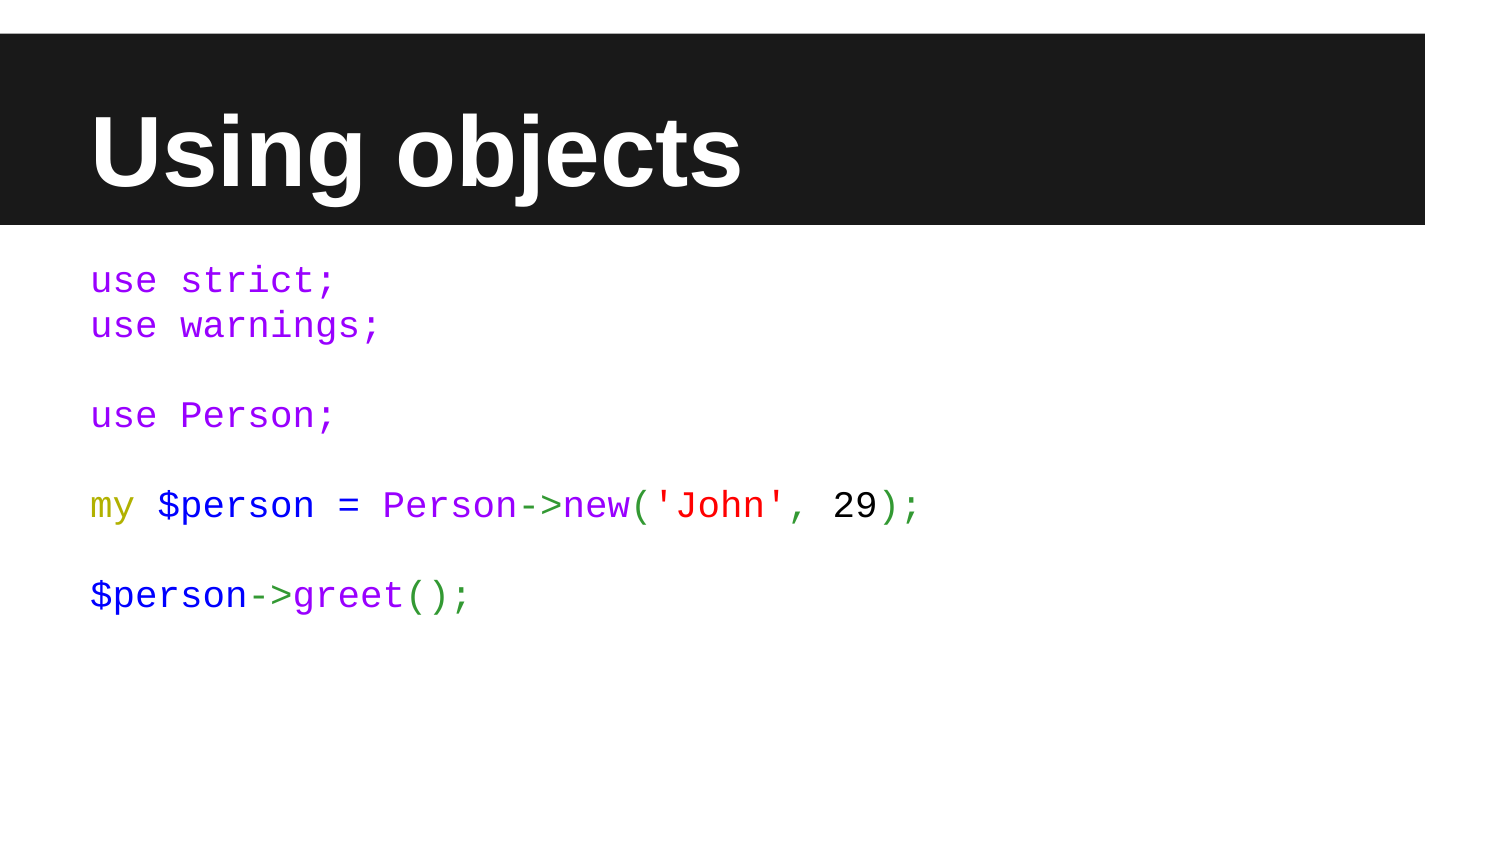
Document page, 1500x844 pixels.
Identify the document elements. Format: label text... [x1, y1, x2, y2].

title Using objects [75, 33, 1425, 221]
list use strict; use warnings; use Person; my $person = Person->new('John', 29); $person->greet(); [75, 239, 1425, 808]
